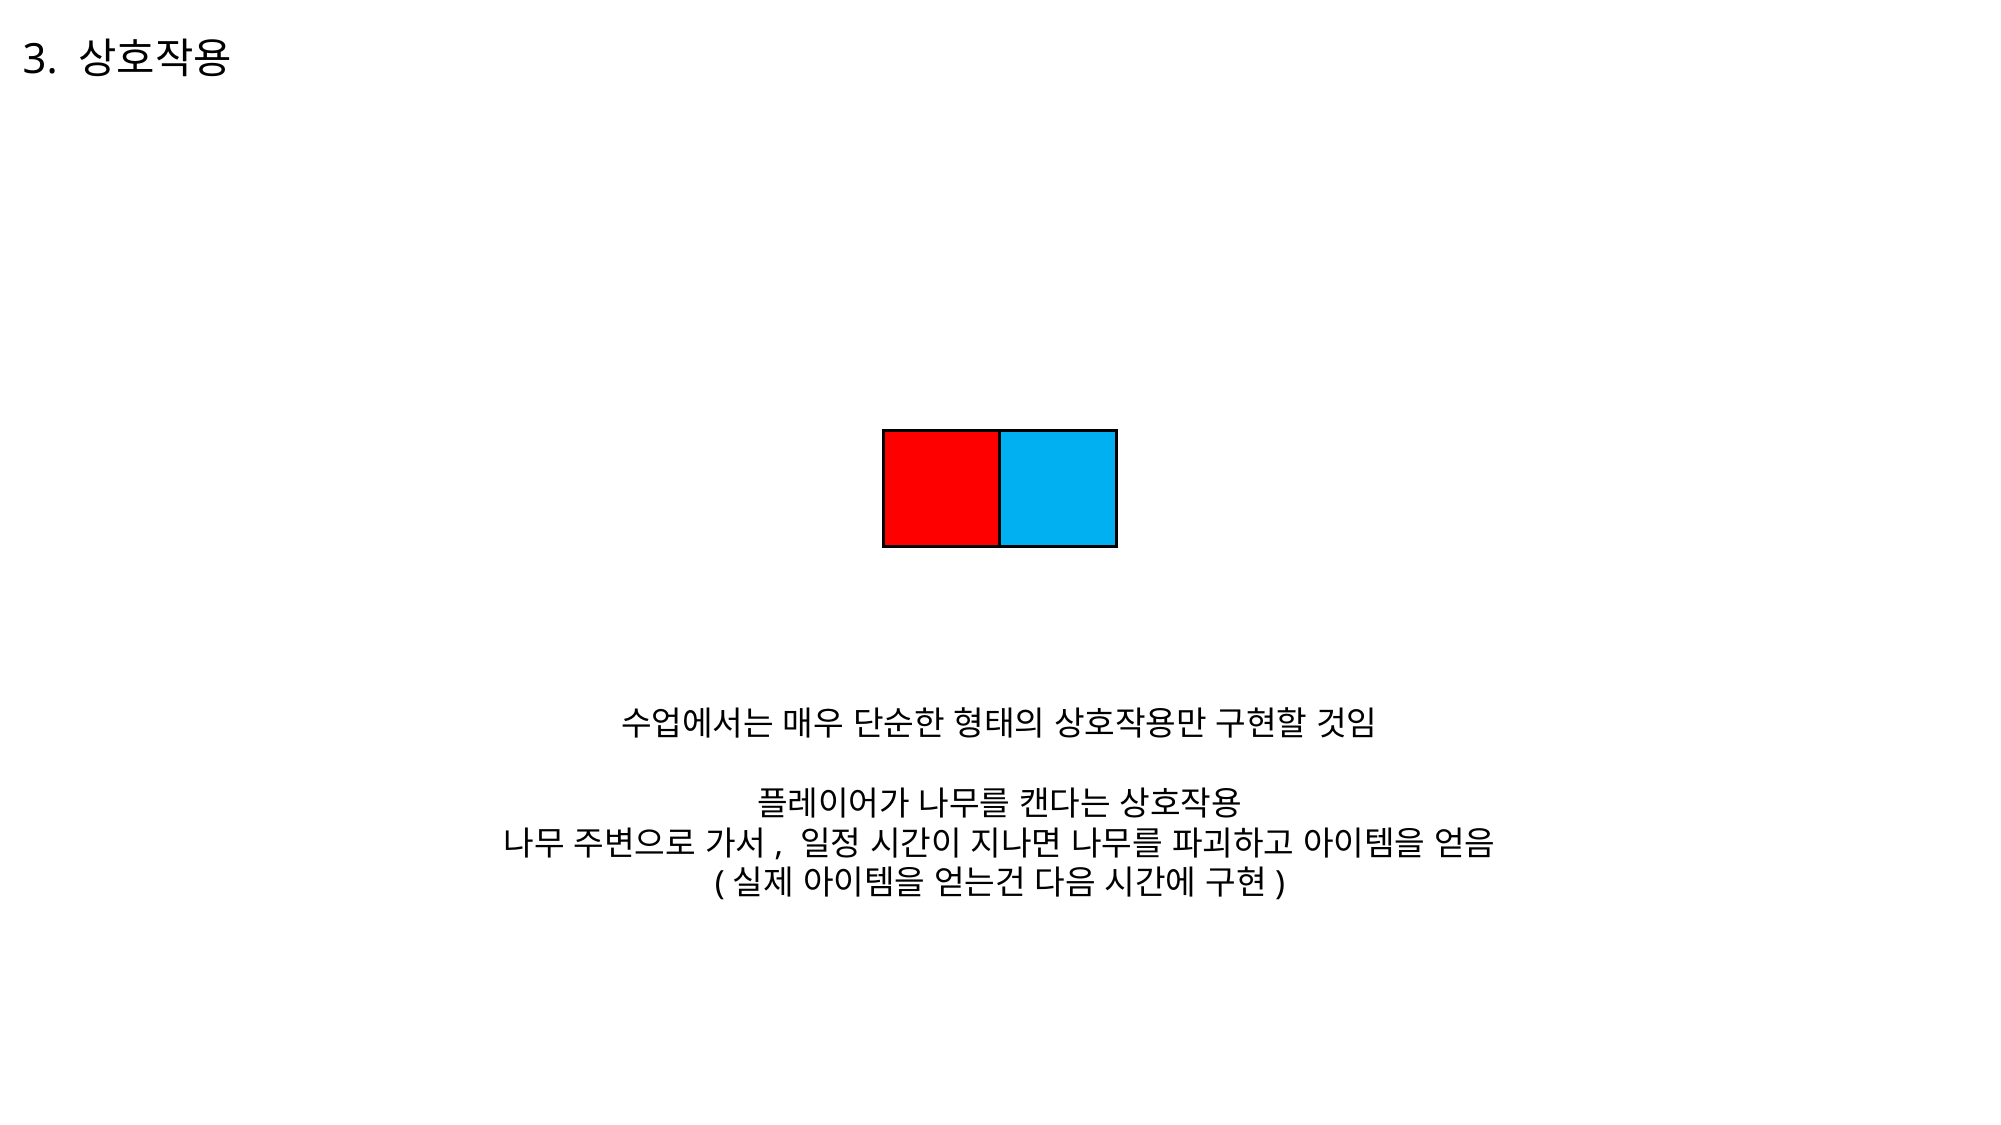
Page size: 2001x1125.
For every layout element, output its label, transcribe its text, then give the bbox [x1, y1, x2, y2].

text_box 3. 상호작용 [7, 24, 248, 90]
text_box 수업에서는 매우 단순한 형태의 상호작용만 구현할 것임 플레이어가 나무를 캔다는 상호작용 나무 주변으로 가서, 일정 시간이 지나면 나무를 파괴하고 아이템을 얻음 (실제 아이템을 얻는건 다음 시간에 구현) [489, 694, 1511, 909]
text_box [1001, 429, 1118, 548]
text_box [882, 429, 1001, 548]
